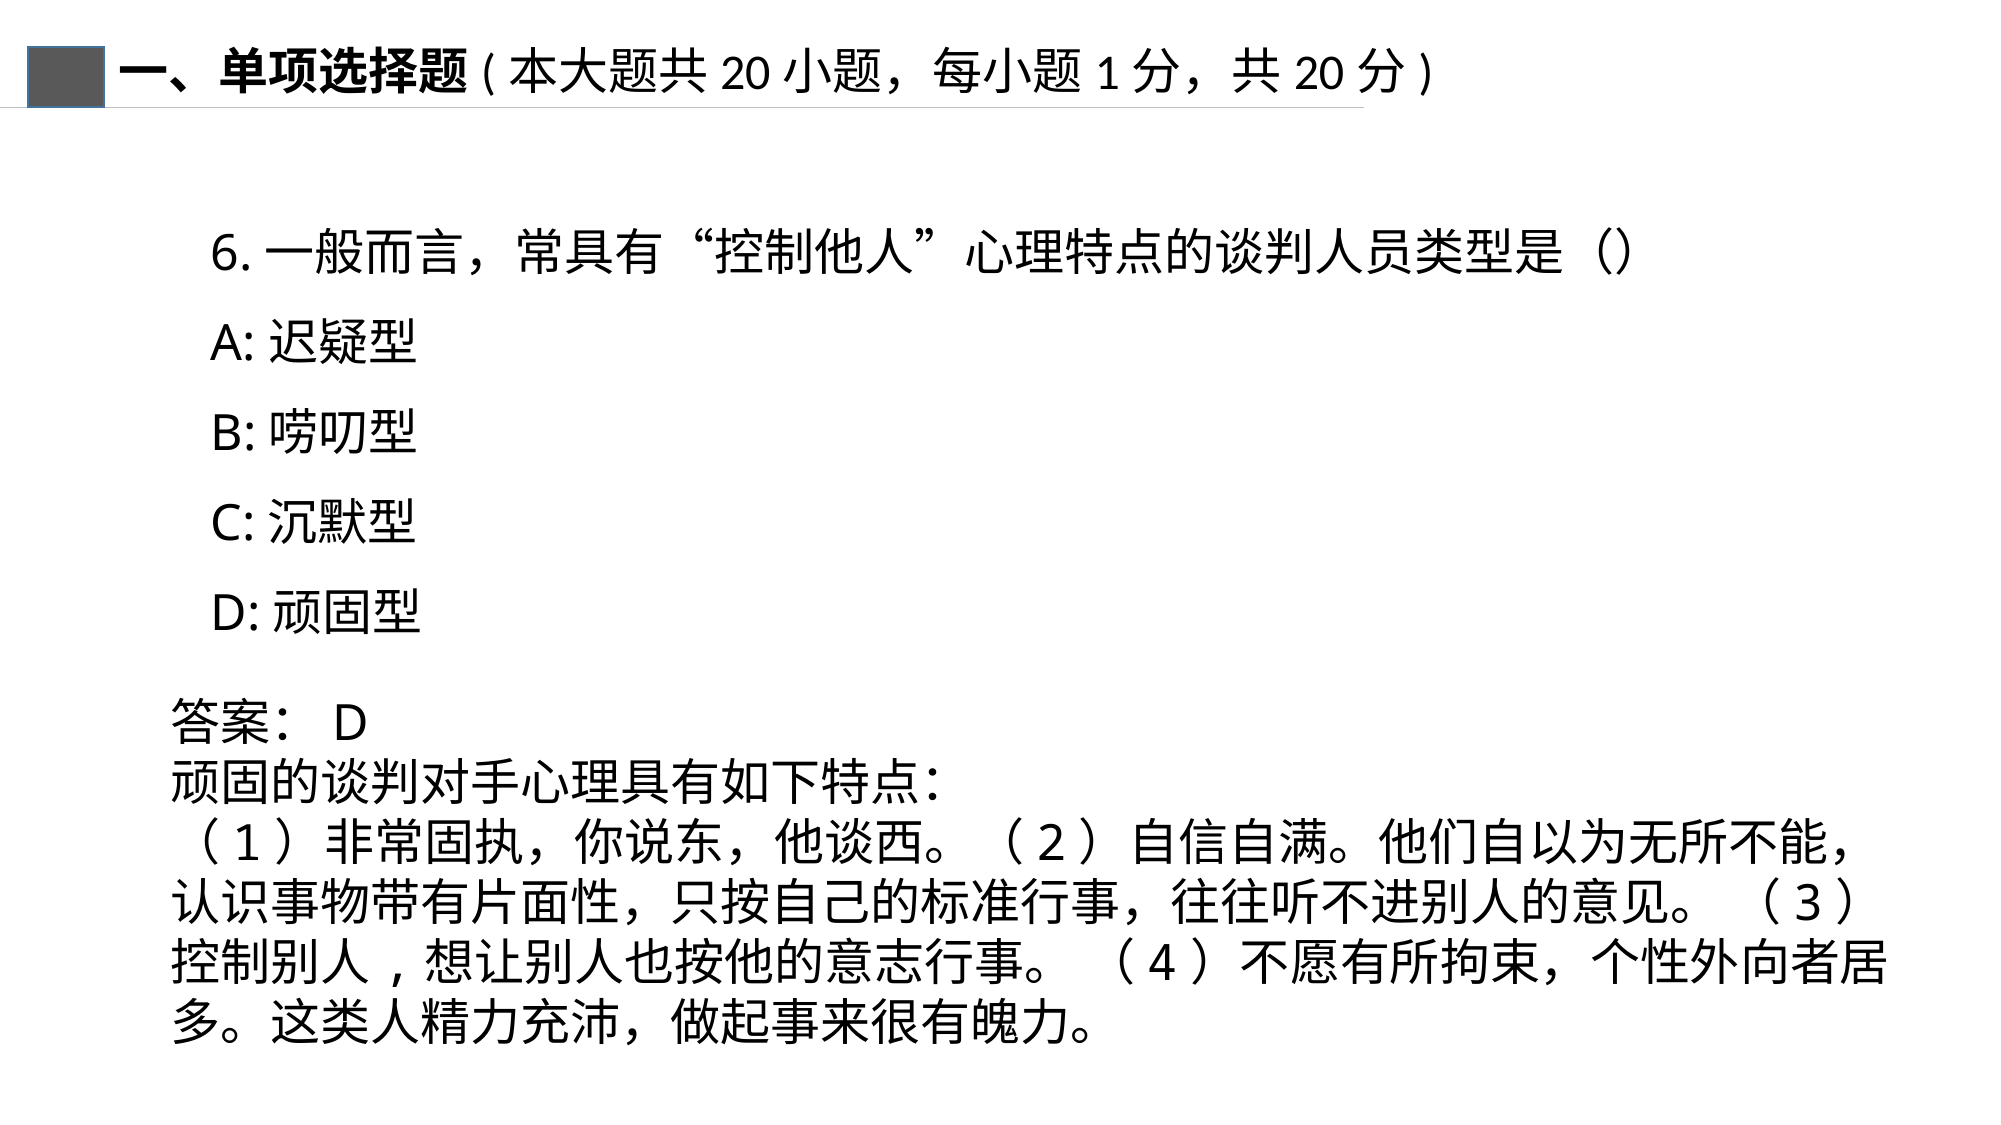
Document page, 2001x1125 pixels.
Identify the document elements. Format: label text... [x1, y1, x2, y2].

text_box 答案：D 顽固的谈判对手心理具有如下特点： （1）非常固执，你说东，他谈西。（2）自信自满。他们自以为无所不能，认识事物带有片面性，只按自己的标准行事，往往听不进别人的意见。 （3）控制别人,想让别人也按他的意志行事。 （4）不愿有所拘束，个性外向者居多。这类人精力充沛，做起事来很有魄力。 [155, 652, 1938, 1058]
text_box 一、单项选择题(本大题共20小题，每小题1分，共20分) [104, 31, 1454, 107]
text_box [27, 46, 105, 107]
text_box 6.一般而言，常具有“控制他人”心理特点的谈判人员类型是（） A:迟疑型 B:唠叨型 C:沉默型 D:顽固型 [195, 183, 1845, 648]
